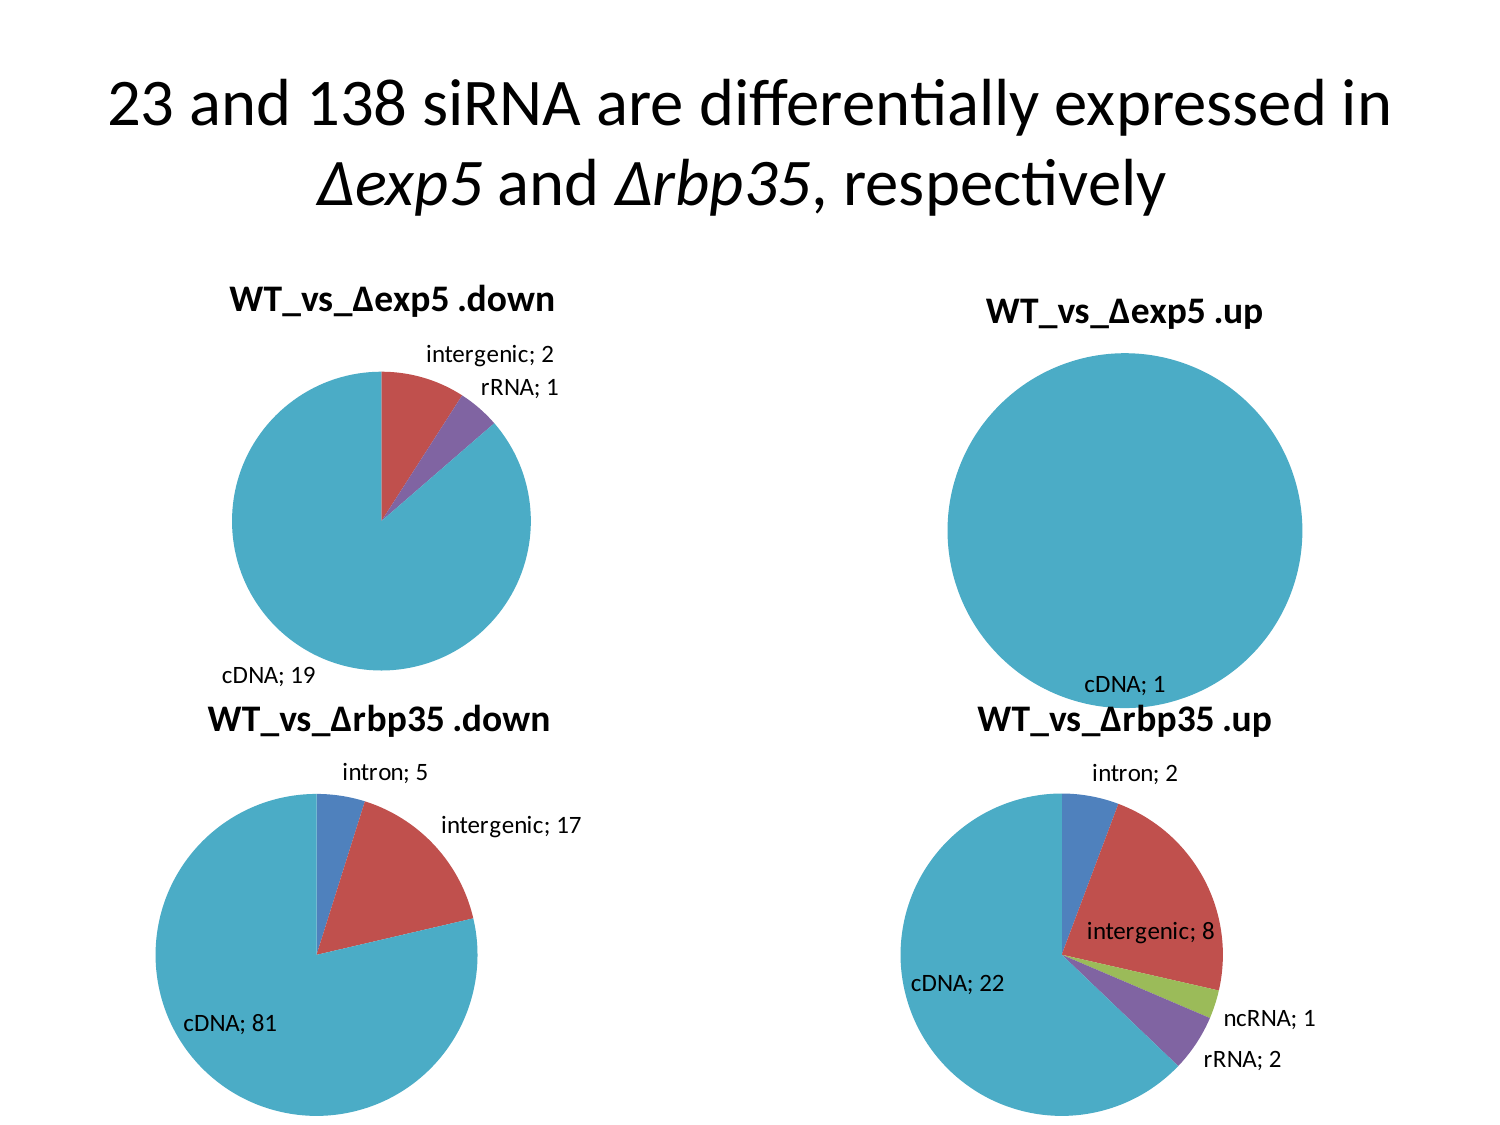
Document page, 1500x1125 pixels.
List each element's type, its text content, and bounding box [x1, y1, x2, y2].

title 23 and 138 siRNA are differentially expressed in ∆exp5 and ∆rbp35, respectively [75, 45, 1425, 233]
chart [4, 255, 1500, 1125]
